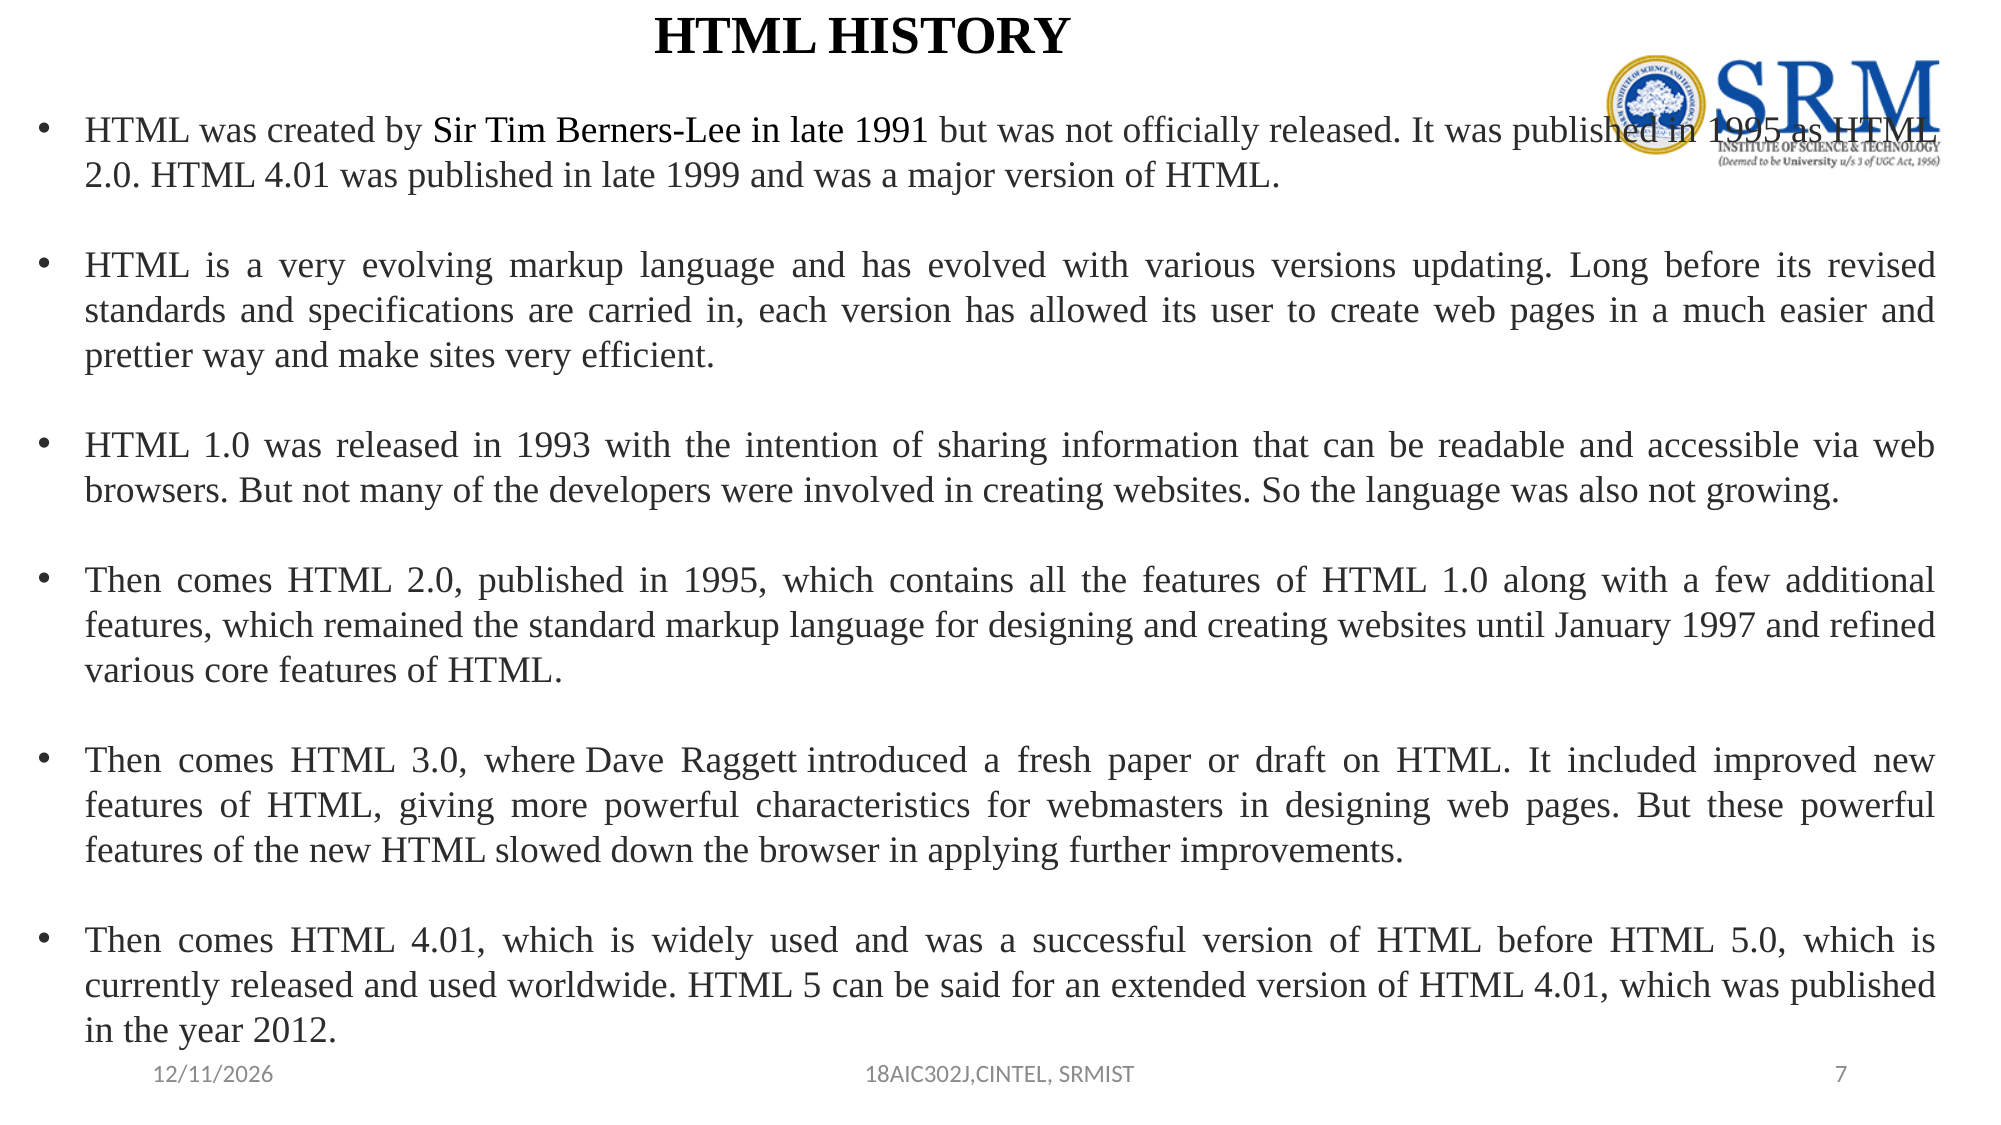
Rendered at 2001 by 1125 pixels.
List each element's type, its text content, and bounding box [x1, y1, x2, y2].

title HTML HISTORY [405, 0, 1321, 73]
picture [1593, 0, 1953, 97]
footer 18AIC302J,CINTEL, SRMIST [662, 1042, 1338, 1103]
text_box HTML was created by Sir Tim Berners-Lee in late 1991 but was not officially released. It was published in 1995 as HTML 2.0. HTML 4.01 was published in late 1999 and was a major version of HTML. HTML is a very evolving markup language and has evolved with various versions updating. Long before its revised standards and specifications are carried in, each version has allowed its user to create web pages in a much easier and prettier way and make sites very efficient. HTML 1.0 was released in 1993 with the intention of sharing information that can be readable and accessible via web browsers. But not many of the developers were involved in creating websites. So the language was also not growing. Then comes HTML 2.0, published in 1995, which contains all the features of HTML 1.0 along with a few additional features, which remained the standard markup language for designing and creating websites until January 1997 and refined various core features of HTML. Then comes HTML 3.0, where Dave Raggett introduced a fresh paper or draft on HTML. It included improved new features of HTML, giving more powerful characteristics for webmasters in designing web pages. But these powerful features of the new HTML slowed down the browser in applying further improvements. Then comes HTML 4.01, which is widely used and was a successful version of HTML before HTML 5.0, which is currently released and used worldwide. HTML 5 can be said for an extended version of HTML 4.01, which was published in the year 2012. [22, 97, 1954, 1102]
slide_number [137, 1042, 588, 1103]
slide_number 7 [1412, 1042, 1863, 1103]
